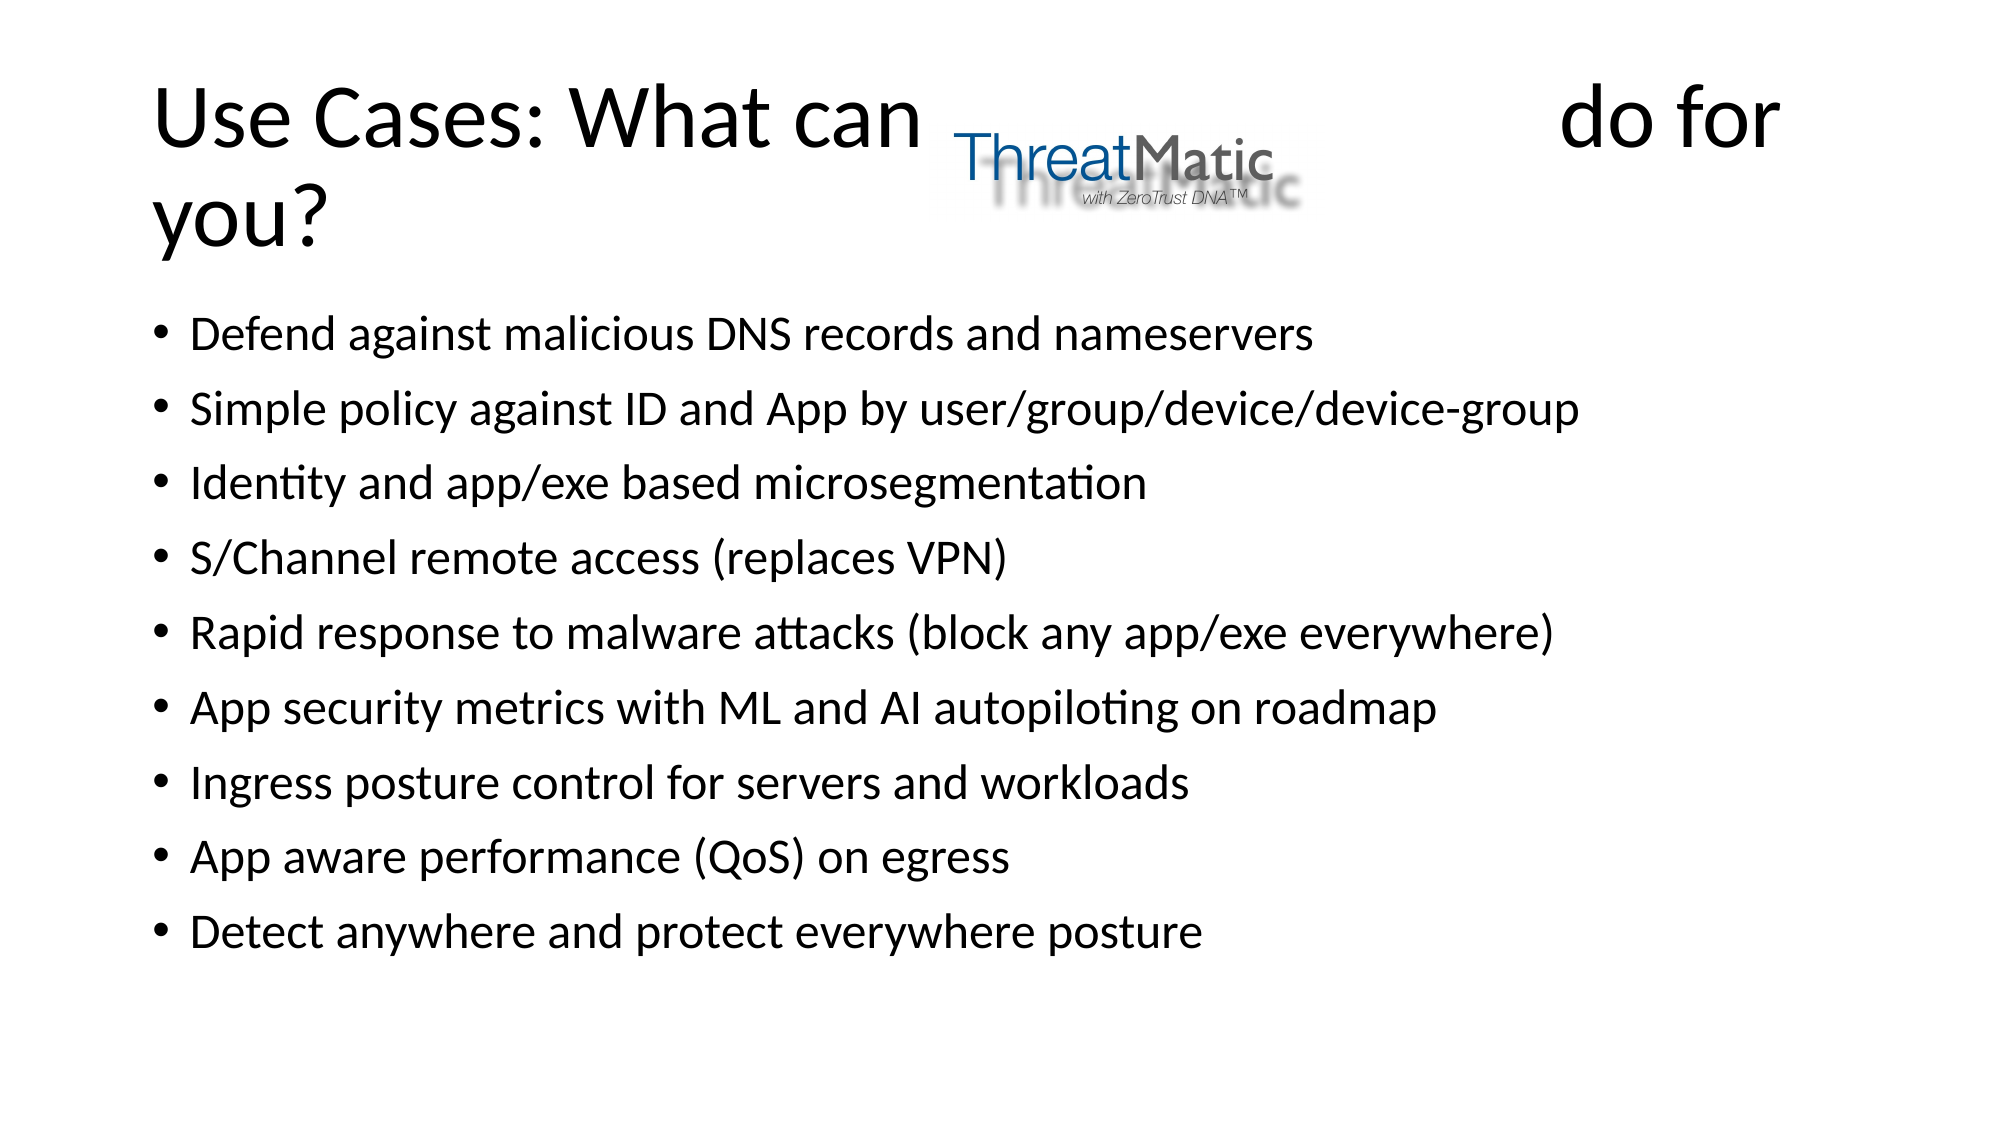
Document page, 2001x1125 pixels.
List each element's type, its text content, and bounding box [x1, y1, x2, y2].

title Use Cases: What can do for you? [137, 58, 1863, 277]
picture [929, 123, 1325, 242]
list Defend against malicious DNS records and nameservers Simple policy against ID and App by user/group/device/device-group Identity and app/exe based microsegmentation S/Channel remote access (replaces VPN) Rapid response to malware attacks (block any app/exe everywhere) App security metrics with ML and AI autopiloting on roadmap Ingress posture control for servers and workloads App aware performance (QoS) on egress Detect anywhere and protect everywhere posture [137, 299, 1863, 1014]
